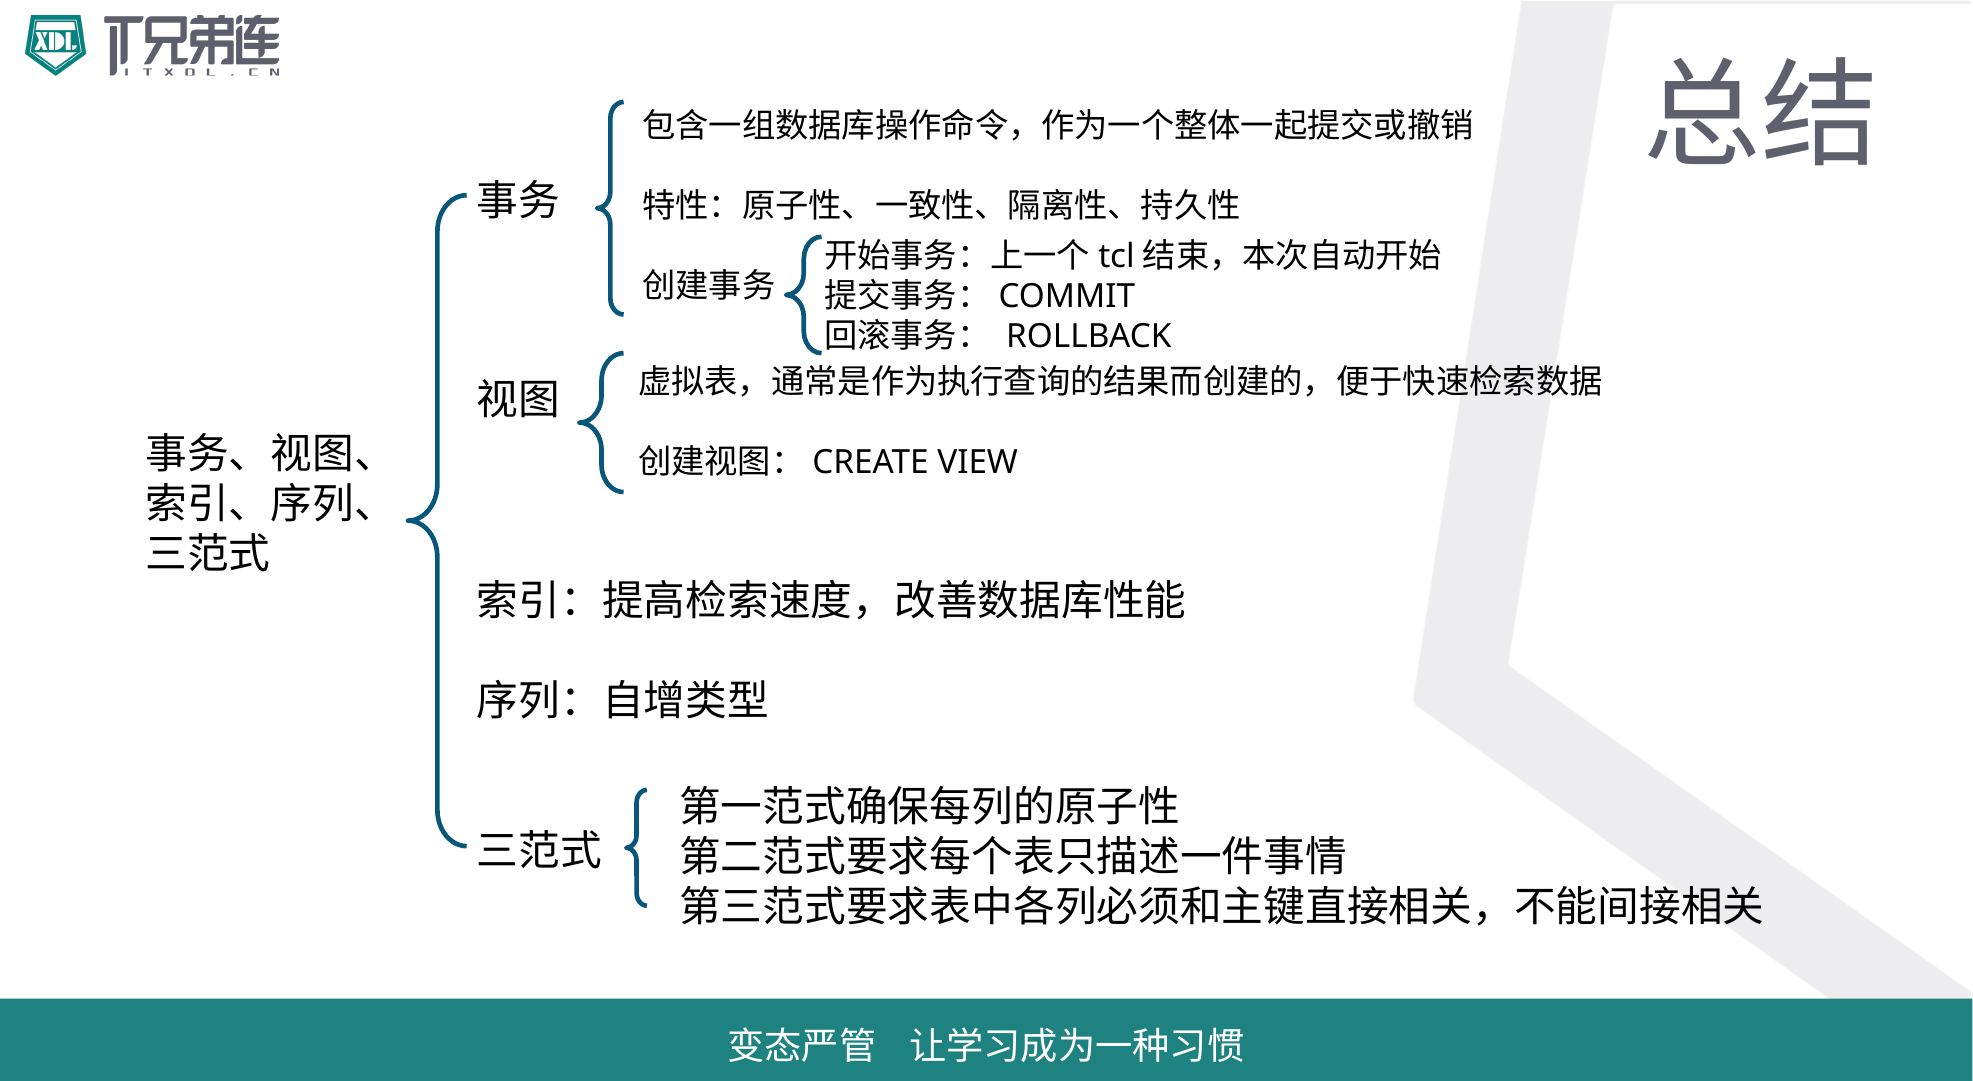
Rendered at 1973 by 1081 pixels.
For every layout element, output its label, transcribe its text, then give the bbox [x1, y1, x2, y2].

text_box 事务 视图 索引：提高检索速度，改善数据库性能 序列：自增类型 三范式 [462, 165, 1379, 981]
text_box 事务、视图、索引、序列、三范式 [130, 419, 429, 585]
text_box [408, 195, 467, 847]
text_box 虚拟表，通常是作为执行查询的结果而创建的，便于快速检索数据 创建视图：CREATE VIEW [623, 353, 1634, 488]
text_box [579, 353, 624, 493]
picture [25, 15, 279, 76]
text_box 开始事务：上一个tcl结束，本次自动开始 提交事务：COMMIT 回滚事务： ROLLBACK [809, 227, 1526, 353]
text_box 第一范式确保每列的原子性 第二范式要求每个表只描述一件事情 第三范式要求表中各列必须和主键直接相关，不能间接相关 [671, 772, 1816, 938]
text_box 包含一组数据库操作命令，作为一个整体一起提交或撤销 特性：原子性、一致性、隔离性、持久性 创建事务 [627, 97, 1554, 312]
text_box [597, 101, 624, 315]
title 总结 [353, 5, 1887, 214]
text_box [626, 789, 647, 906]
text_box [786, 243, 809, 347]
